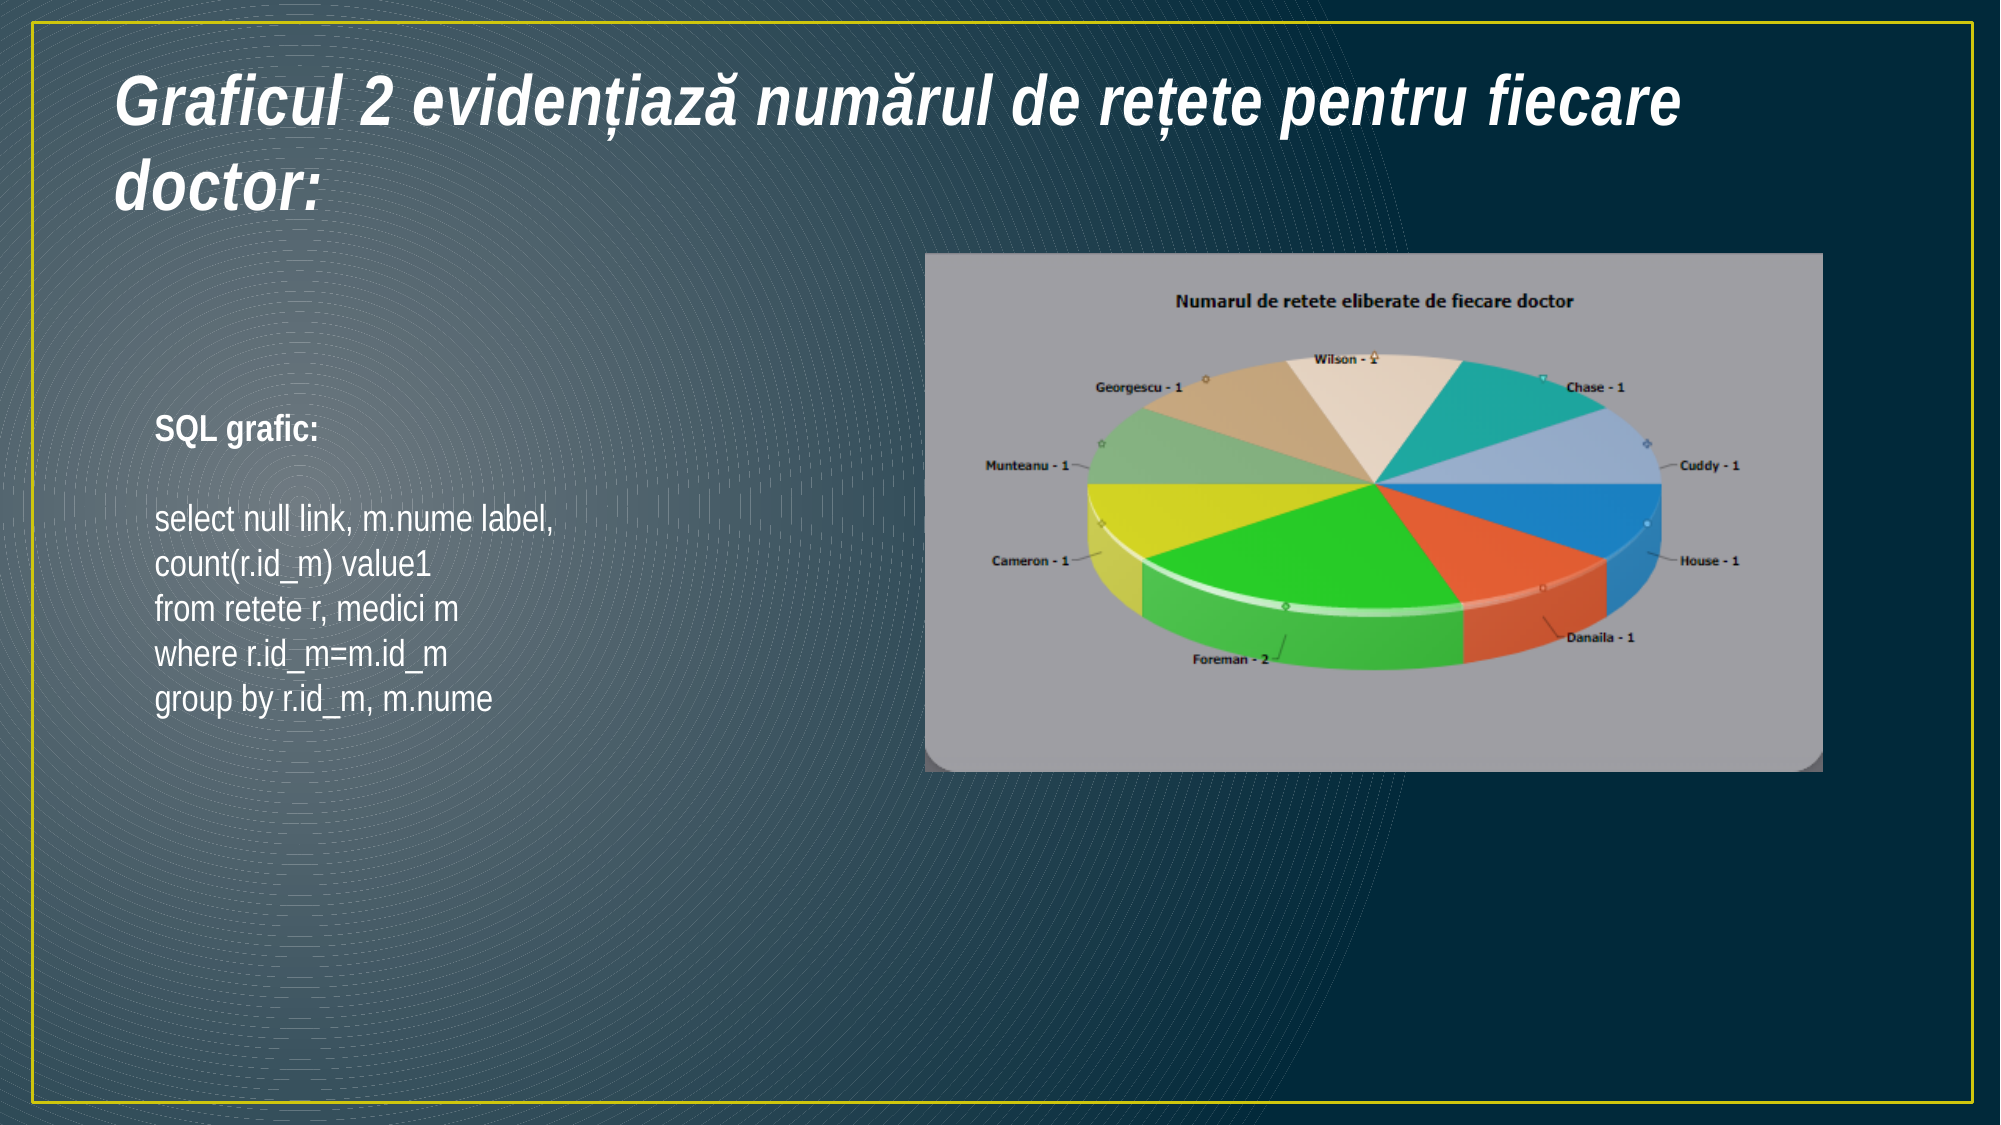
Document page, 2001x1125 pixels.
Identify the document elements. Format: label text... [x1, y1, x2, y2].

text_box SQL grafic: select null link, m.nume label, count(r.id_m) value1 from retete r, medici m where r.id_m=m.id_m group by r.id_m, m.nume [139, 396, 748, 772]
picture [1352, 776, 1372, 785]
title Graficul 2 evidențiază numărul de rețete pentru fiecare doctor: [99, 45, 1900, 233]
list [925, 252, 1823, 772]
picture [1366, 247, 1376, 252]
